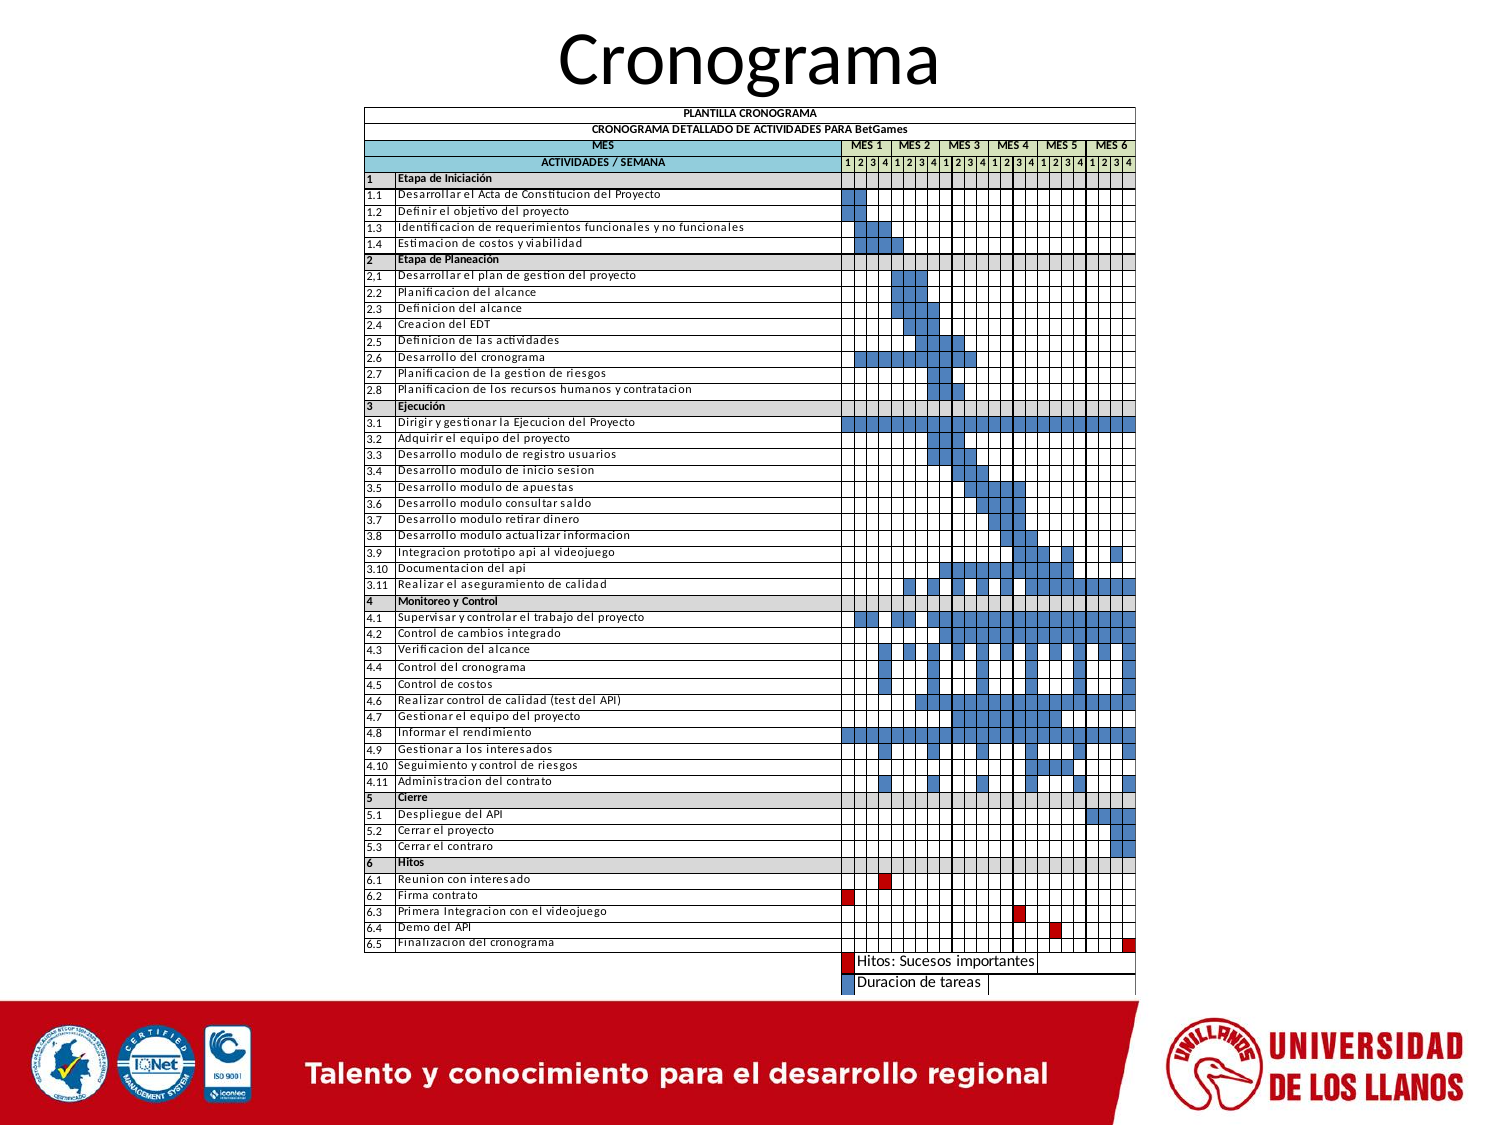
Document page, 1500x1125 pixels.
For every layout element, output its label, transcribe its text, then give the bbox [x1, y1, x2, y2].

title Cronograma [75, 0, 1425, 108]
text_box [363, 106, 1137, 997]
picture [0, 0, 1500, 1125]
